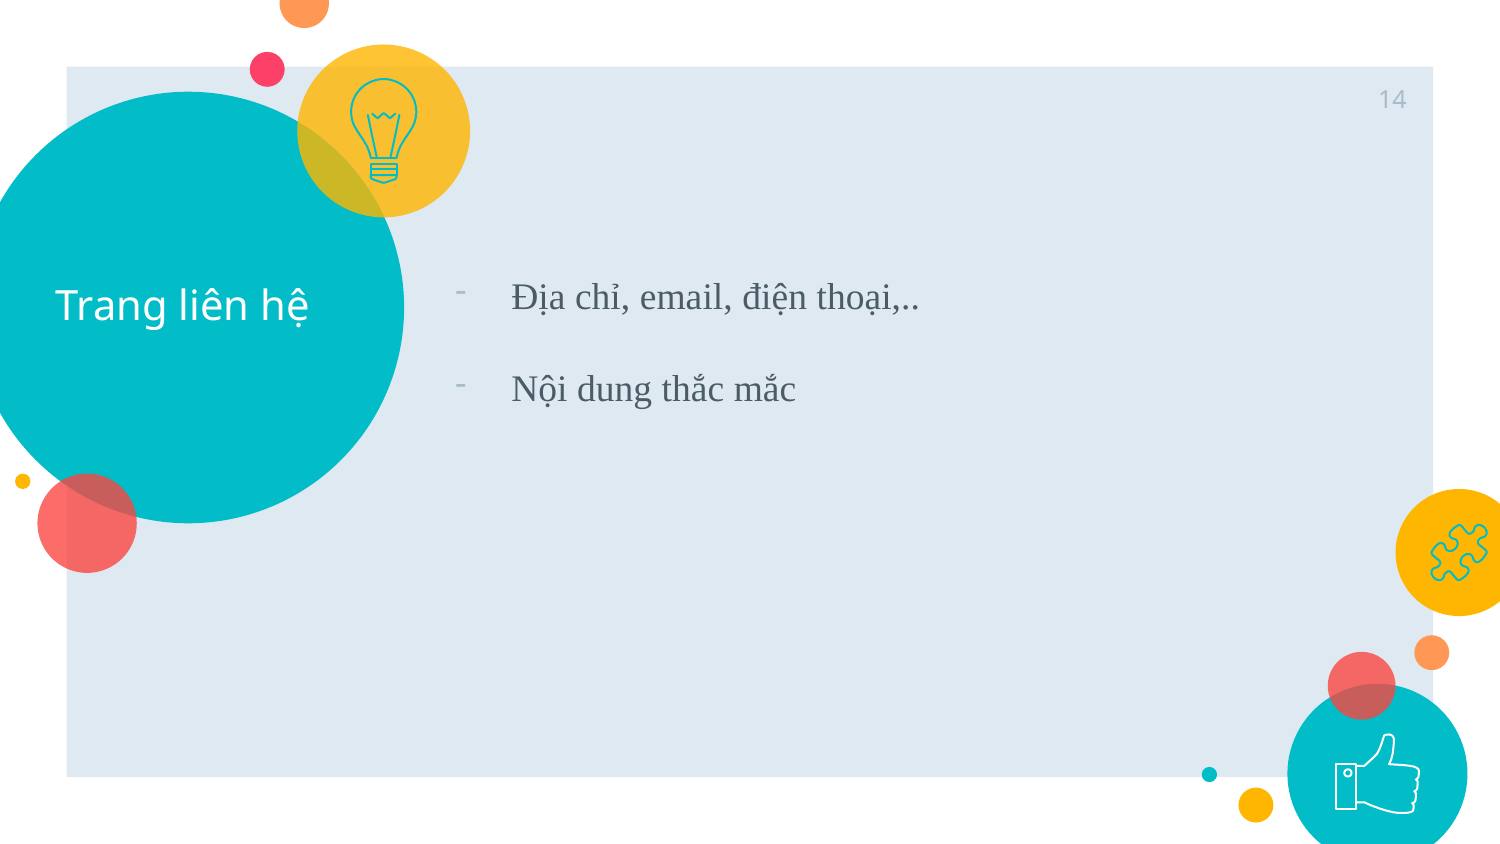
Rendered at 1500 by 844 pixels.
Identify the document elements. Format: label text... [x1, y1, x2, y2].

slide_number 14 [1331, 68, 1422, 134]
list Địa chỉ, email, điện thoại,.. Nội dung thắc mắc [440, 234, 1382, 594]
title Trang liên hệ [40, 88, 421, 520]
